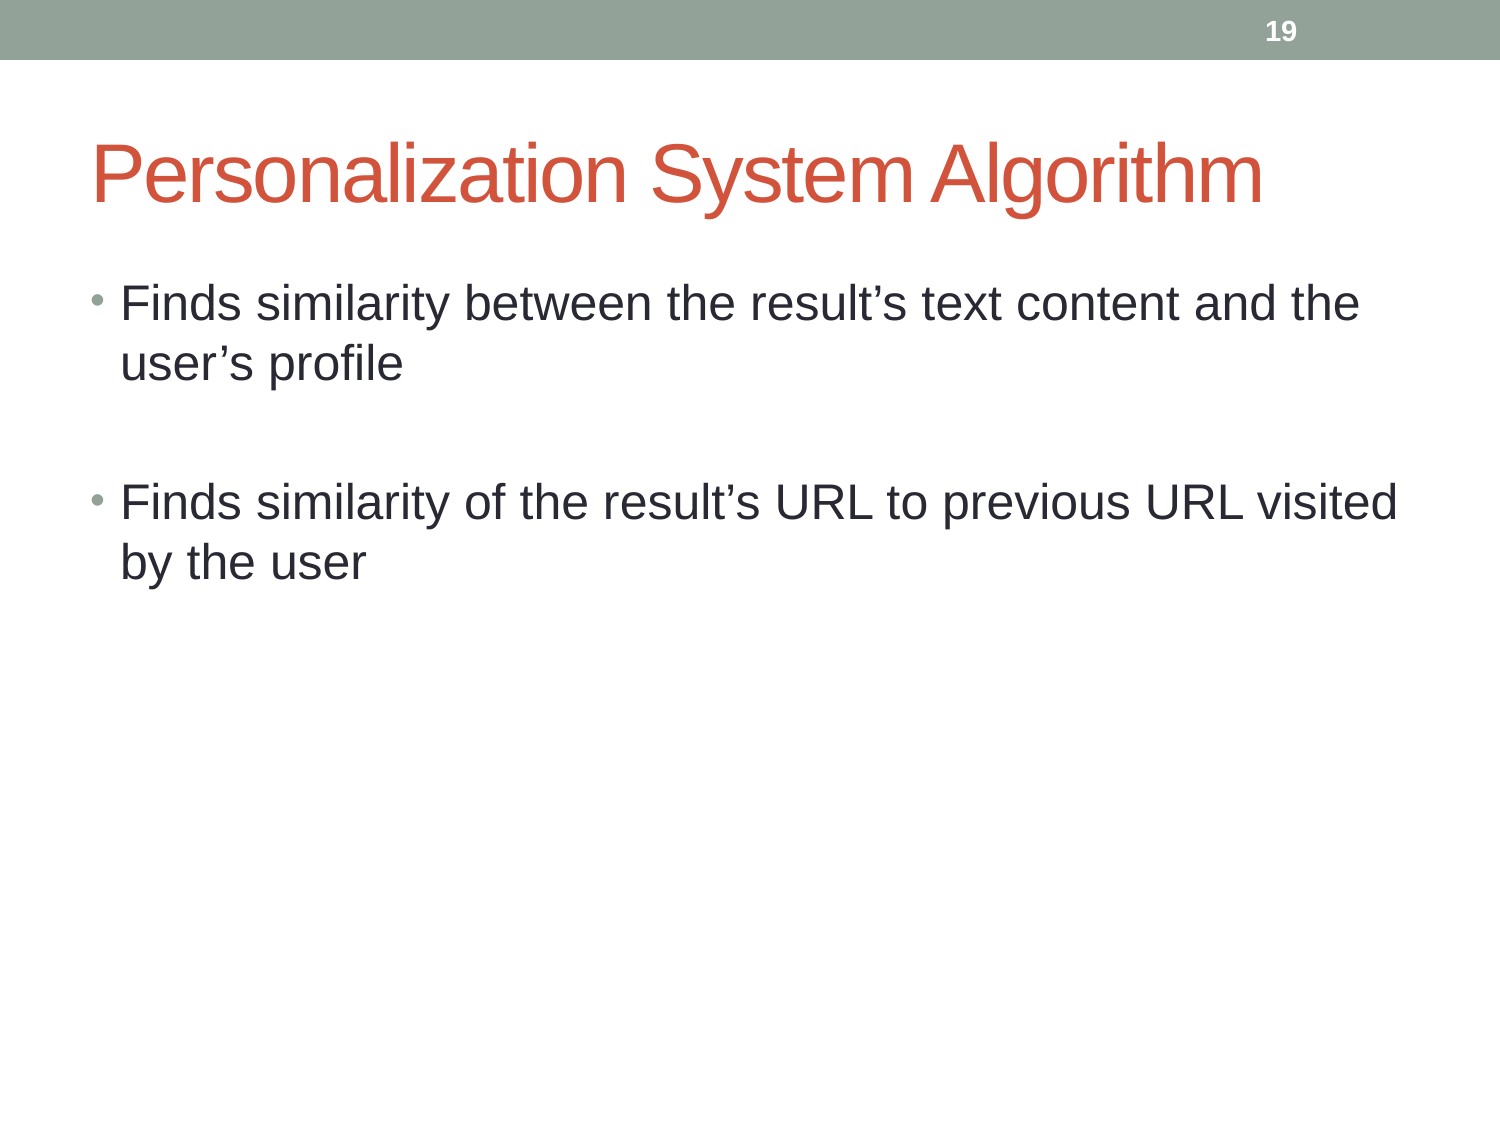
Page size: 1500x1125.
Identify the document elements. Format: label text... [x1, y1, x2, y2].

list Finds similarity between the result’s text content and the user’s profile Finds similarity of the result’s URL to previous URL visited by the user [75, 262, 1425, 1063]
title Personalization System Algorithm [75, 87, 1425, 250]
slide_number 19 [1250, 3, 1425, 57]
